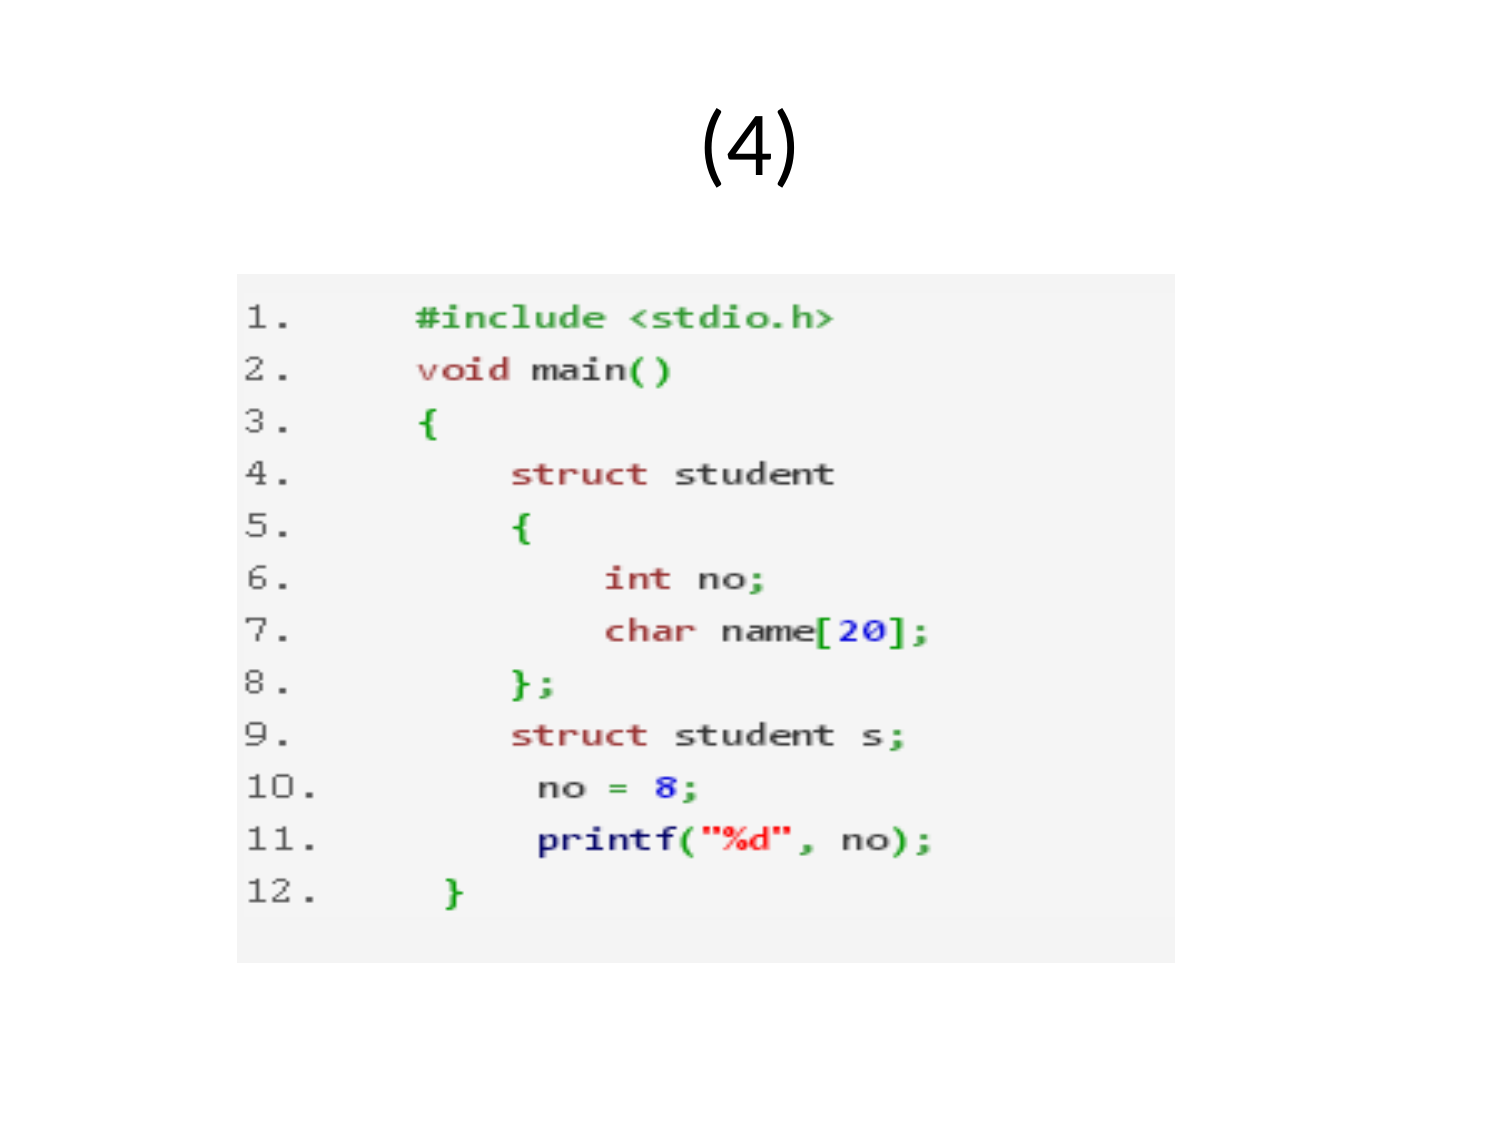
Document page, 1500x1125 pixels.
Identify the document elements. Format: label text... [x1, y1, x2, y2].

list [237, 274, 1176, 963]
title (4) [75, 45, 1425, 233]
